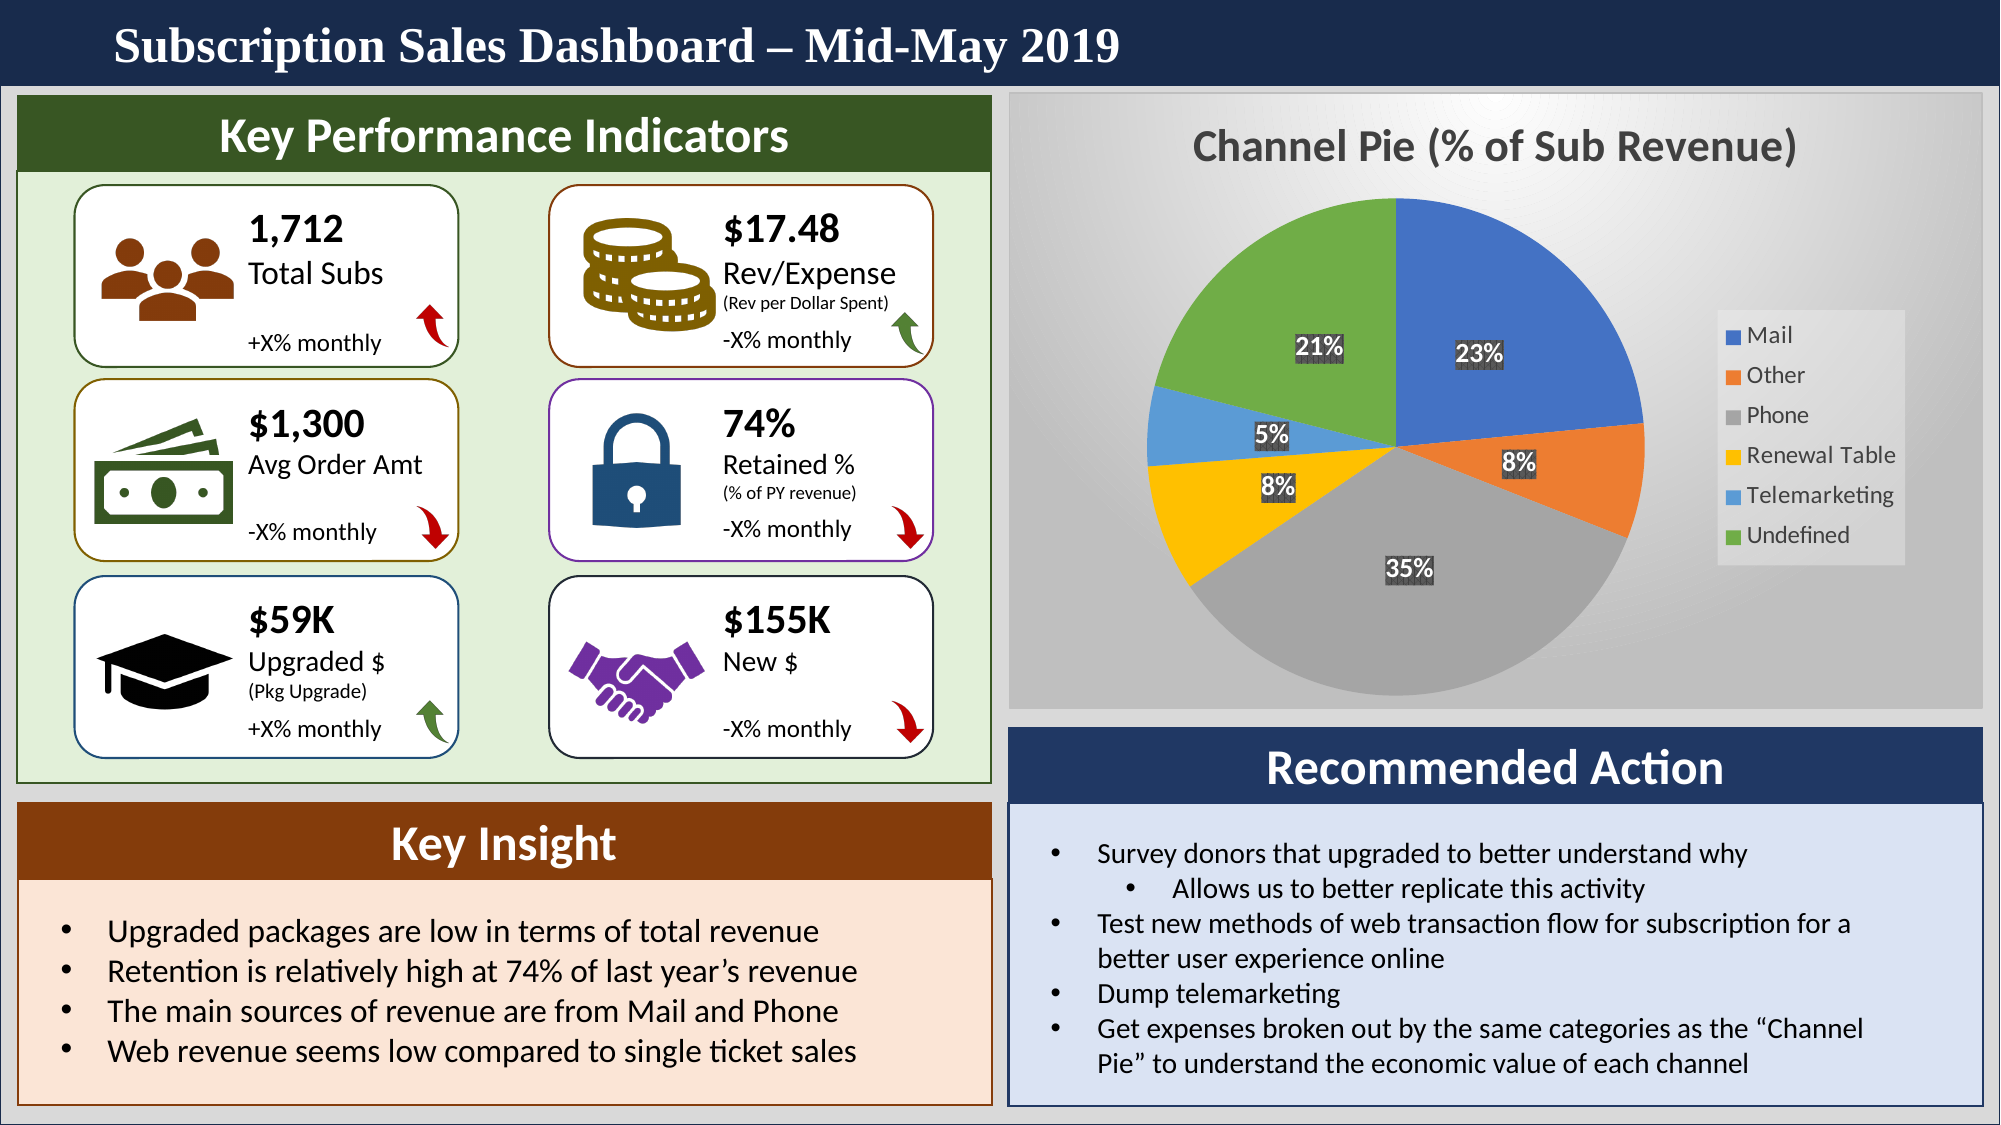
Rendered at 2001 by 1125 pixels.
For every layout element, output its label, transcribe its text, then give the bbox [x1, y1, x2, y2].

text_box 1,712 Total Subs +X% monthly [73, 184, 460, 369]
text_box Subscription Sales Dashboard – Mid-May 2019 [98, 5, 1245, 81]
picture [561, 395, 712, 546]
text_box 74% Retained % (% of PY revenue) -X% monthly [548, 378, 935, 563]
picture [571, 199, 722, 350]
picture [89, 596, 240, 747]
picture [406, 696, 459, 751]
text_box $59K Upgraded $ (Pkg Upgrade) +X% monthly [73, 575, 460, 760]
text_box Survey donors that upgraded to better understand why Allows us to better replicate this activity Test new methods of web transaction flow for subscription for a better user experience online Dump telemarketing Get expenses broken out by the same categories as the “Channel Pie” to understand the economic value of each channel [1035, 827, 1931, 1087]
text_box [17, 878, 993, 1106]
text_box $17.48 Rev/Expense (Rev per Dollar Spent) -X% monthly [548, 184, 935, 369]
text_box Upgraded packages are low in terms of total revenue Retention is relatively high at 74% of last year’s revenue The main sources of revenue are from Mail and Phone Web revenue seems low compared to single ticket sales [45, 901, 940, 1076]
text_box Key Performance Indicators [17, 95, 992, 170]
picture [881, 693, 934, 748]
picture [92, 204, 243, 355]
chart [1008, 92, 1983, 709]
text_box [16, 170, 992, 784]
text_box Recommended Action [1008, 727, 1983, 802]
picture [88, 398, 239, 549]
picture [406, 300, 459, 355]
text_box $155K New $ -X% monthly [548, 575, 935, 760]
text_box [1007, 802, 1984, 1107]
text_box Key Insight [17, 802, 992, 878]
picture [881, 498, 934, 553]
text_box [0, 0, 2000, 85]
text_box [0, 85, 2000, 1125]
picture [406, 498, 459, 553]
text_box $1,300 Avg Order Amt -X% monthly [73, 378, 460, 563]
picture [561, 607, 712, 758]
picture [881, 308, 934, 362]
